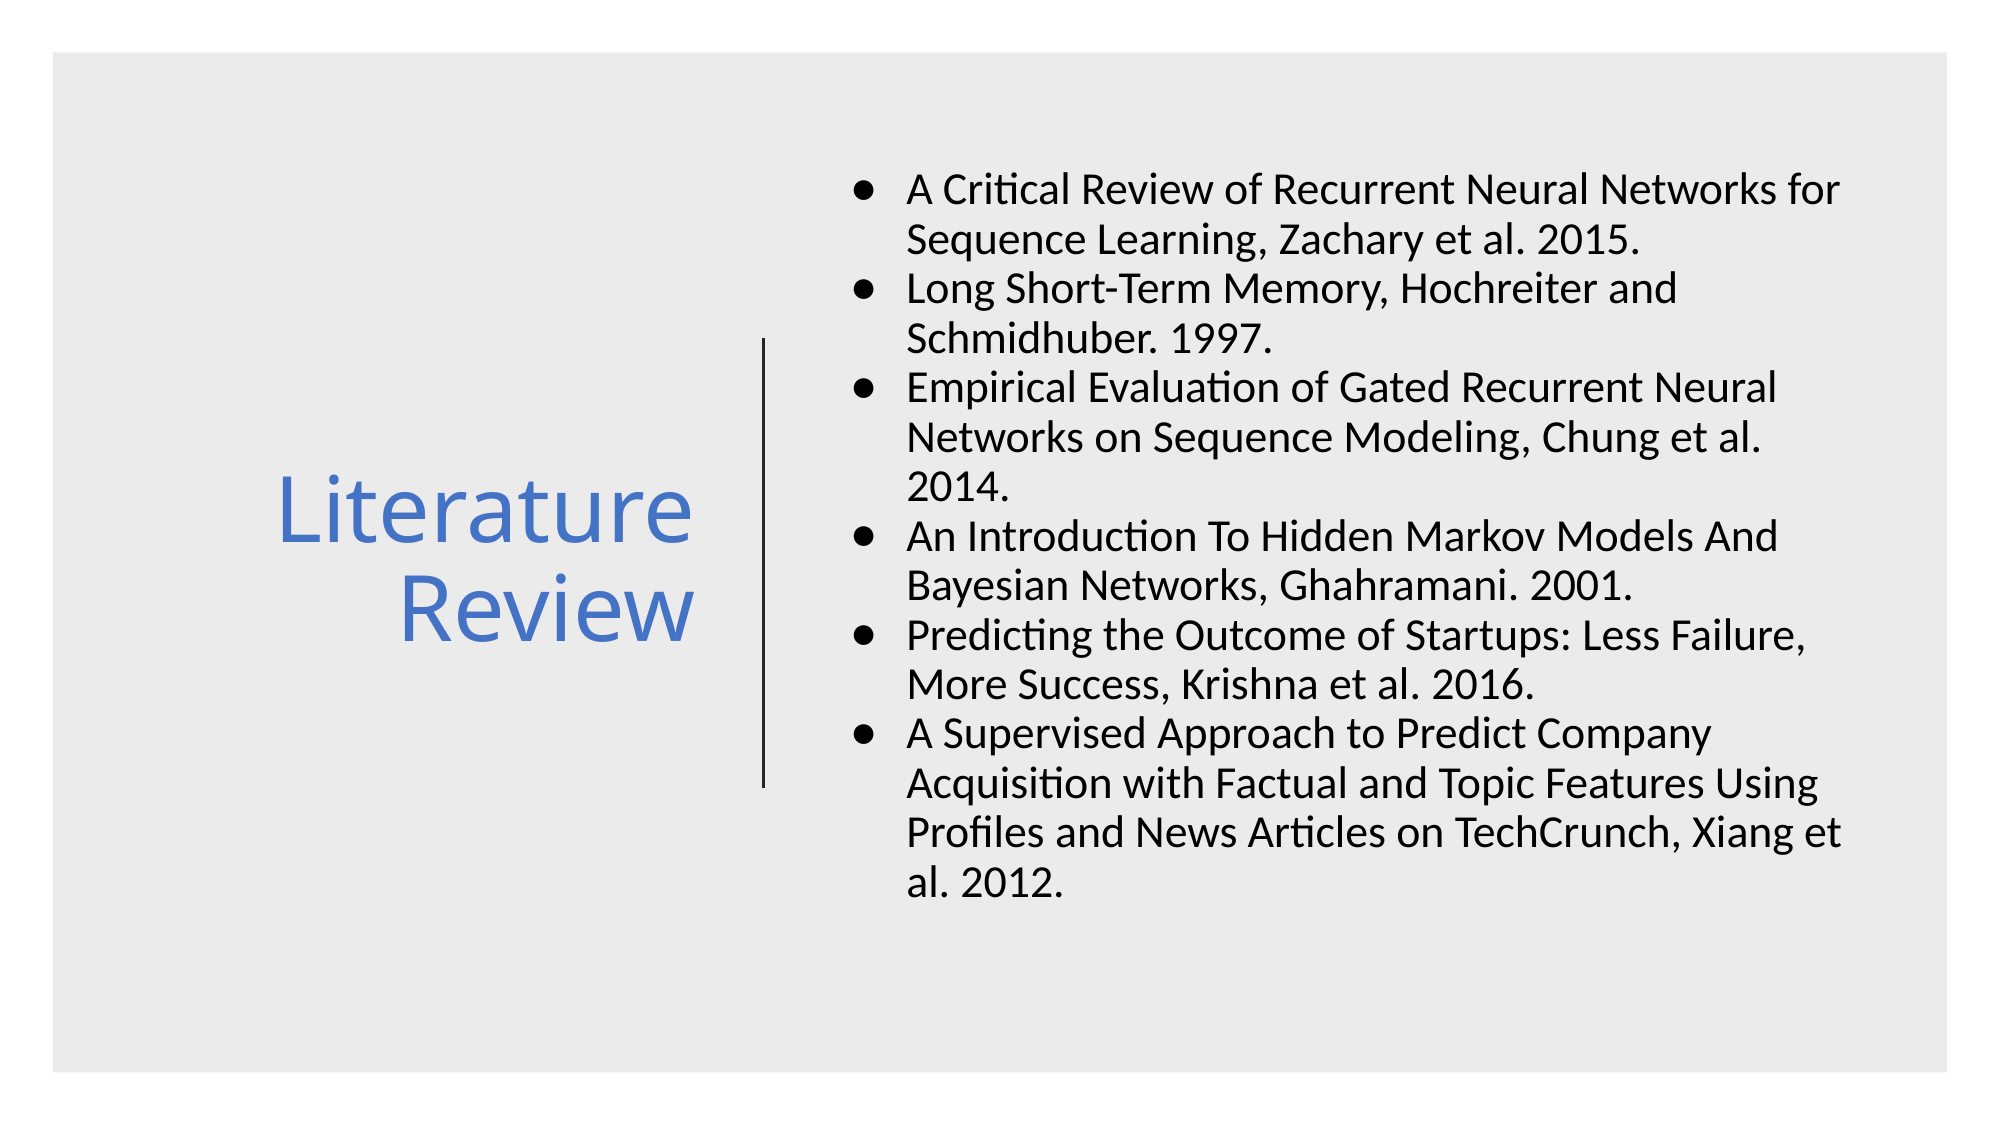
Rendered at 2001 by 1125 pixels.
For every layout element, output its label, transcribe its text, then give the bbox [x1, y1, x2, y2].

text_box [52, 51, 1948, 1073]
title Literature Review [137, 158, 711, 967]
list A Critical Review of Recurrent Neural Networks for Sequence Learning, Zachary et al. 2015. Long Short-Term Memory, Hochreiter and Schmidhuber. 1997. Empirical Evaluation of Gated Recurrent Neural Networks on Sequence Modeling, Chung et al. 2014. An Introduction To Hidden Markov Models And Bayesian Networks, Ghahramani. 2001. Predicting the Outcome of Startups: Less Failure, More Success, Krishna et al. 2016. A Supervised Approach to Predict Company Acquisition with Factual and Topic Features Using Profiles and News Articles on TechCrunch, Xiang et al. 2012. [816, 158, 1863, 967]
